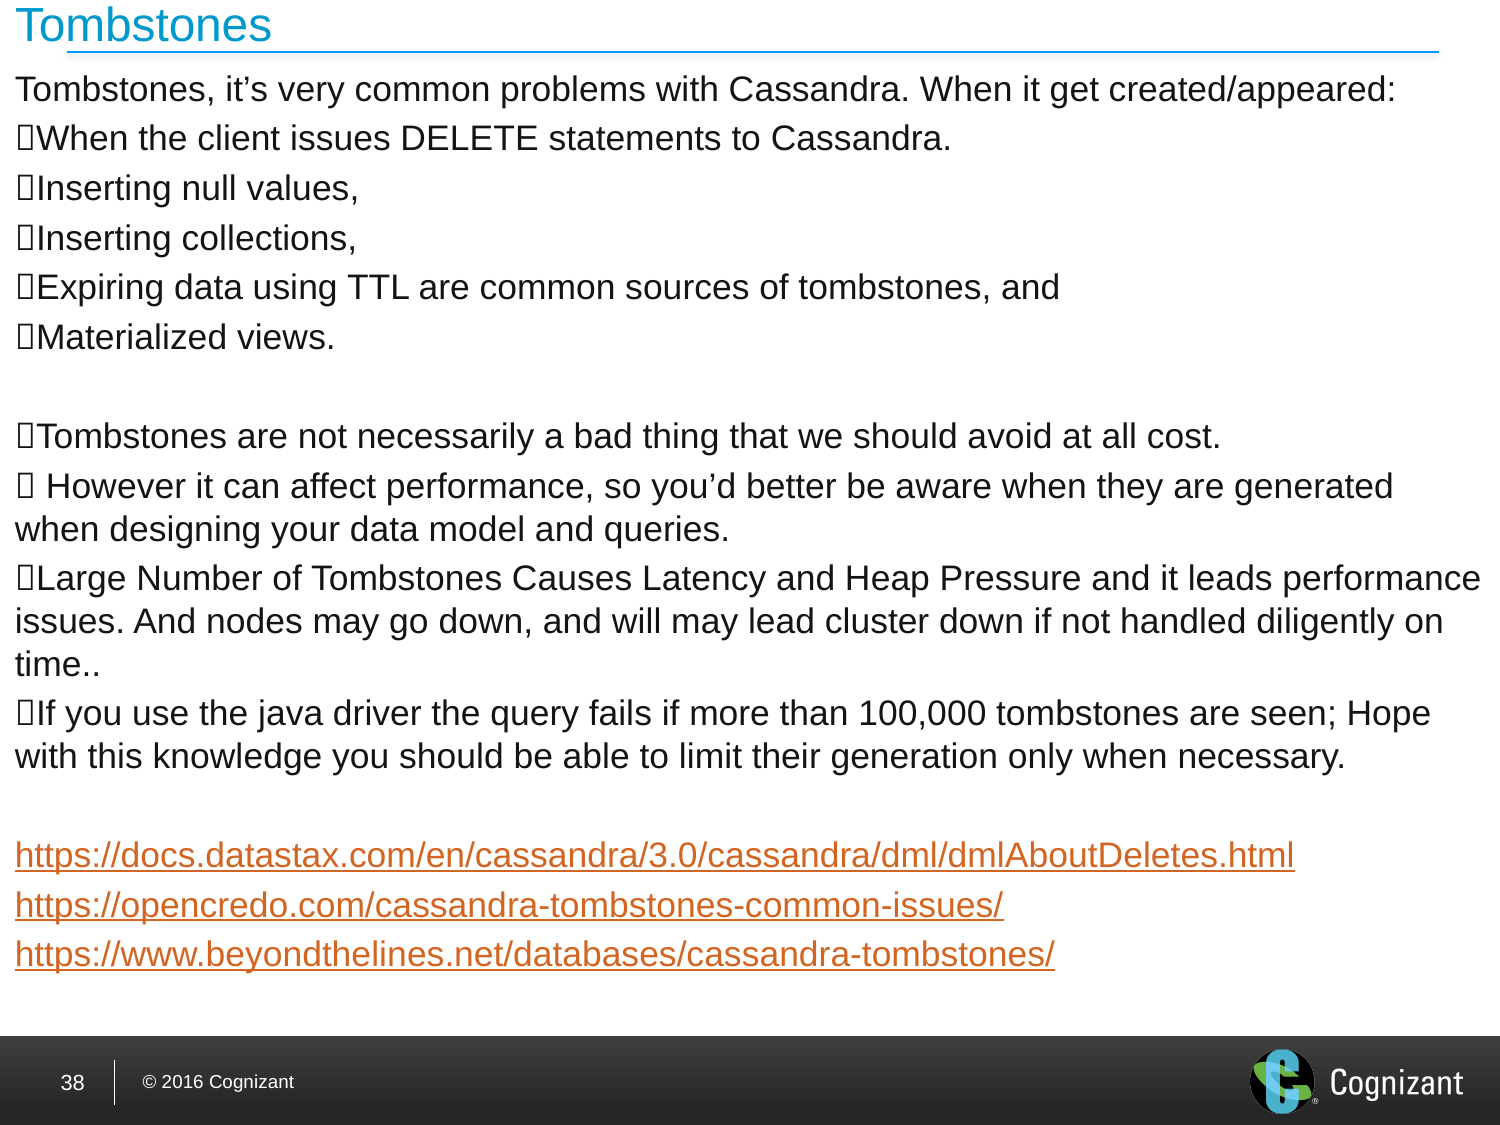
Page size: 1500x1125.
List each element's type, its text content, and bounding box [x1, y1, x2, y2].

slide_number 38 [27, 1046, 100, 1118]
title Tombstones [0, 0, 1500, 58]
picture [1250, 1049, 1463, 1114]
list Tombstones, it’s very common problems with Cassandra. When it get created/appeared: When the client issues DELETE statements to Cassandra. Inserting null values, Inserting collections, Expiring data using TTL are common sources of tombstones, and Materialized views. Tombstones are not necessarily a bad thing that we should avoid at all cost.  However it can affect performance, so you’d better be aware when they are generated when designing your data model and queries. Large Number of Tombstones Causes Latency and Heap Pressure and it leads performance issues. And nodes may go down, and will may lead cluster down if not handled diligently on time.. If you use the java driver the query fails if more than 100,000 tombstones are seen; Hope with this knowledge you should be able to limit their generation only when necessary. https://docs.datastax.com/en/cassandra/3.0/cassandra/dml/dmlAboutDeletes.html https://opencredo.com/cassandra-tombstones-common-issues/ https://www.beyondthelines.net/databases/cassandra-tombstones/ [0, 58, 1500, 1046]
